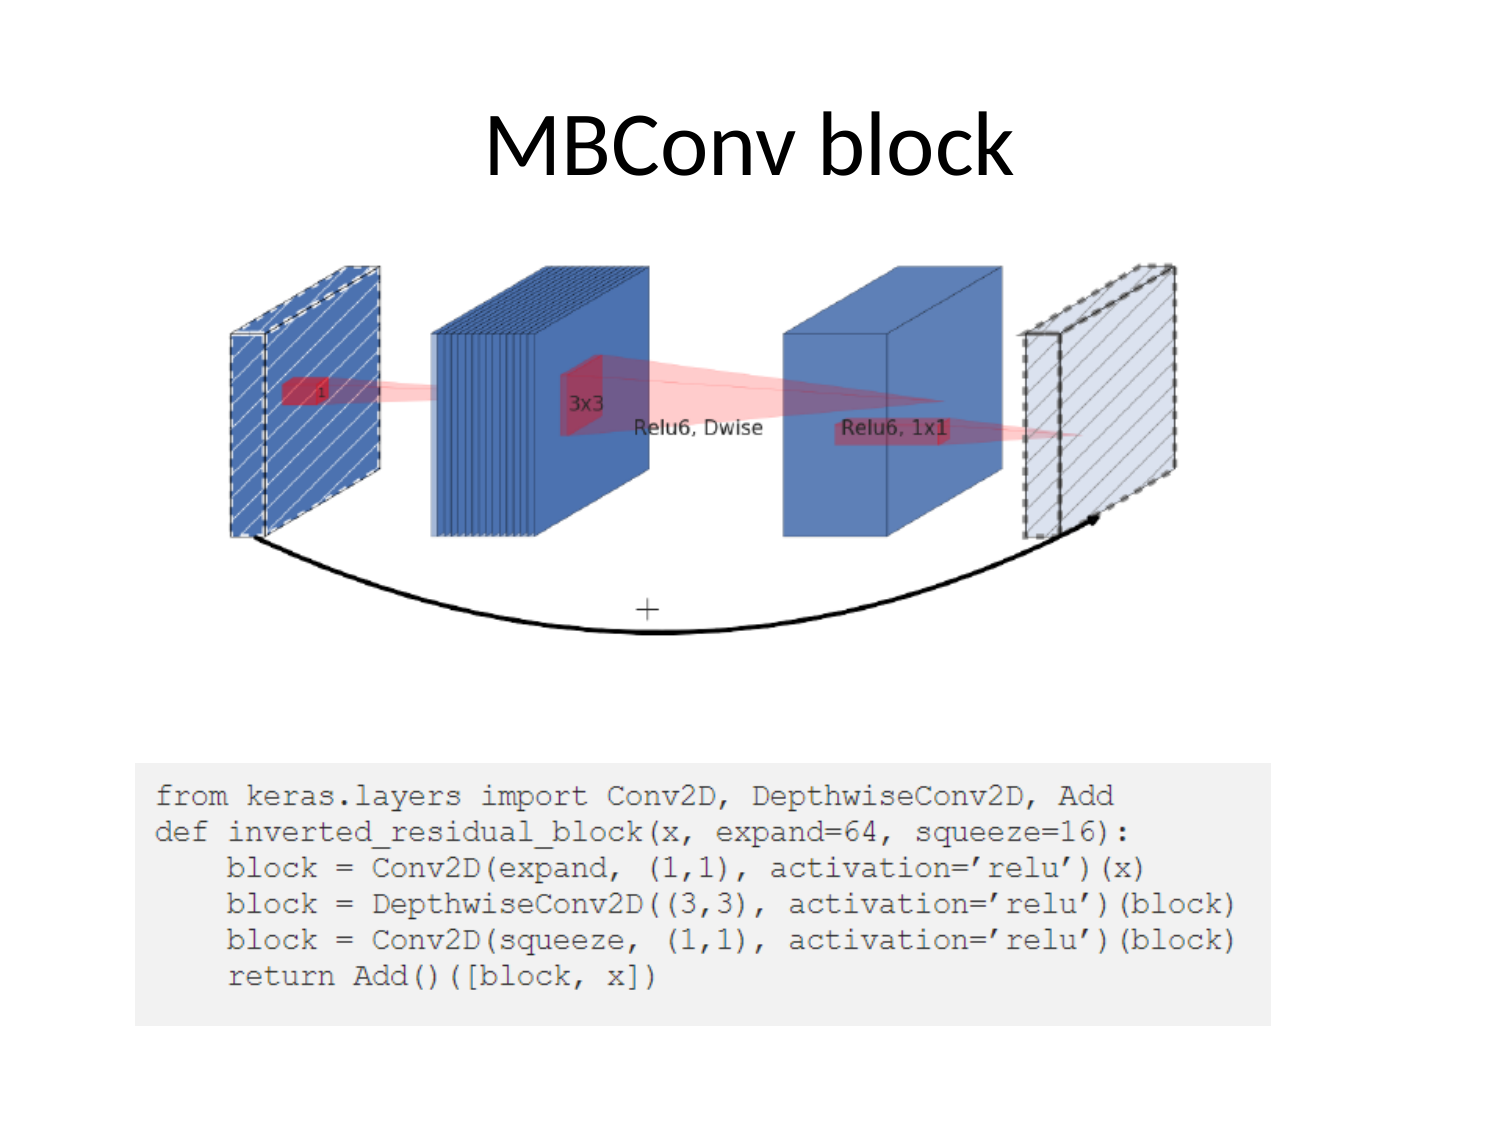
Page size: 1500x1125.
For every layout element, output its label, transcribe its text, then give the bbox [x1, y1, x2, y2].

picture [135, 763, 1271, 1026]
picture [224, 255, 1182, 645]
title MBConv block [75, 45, 1425, 233]
